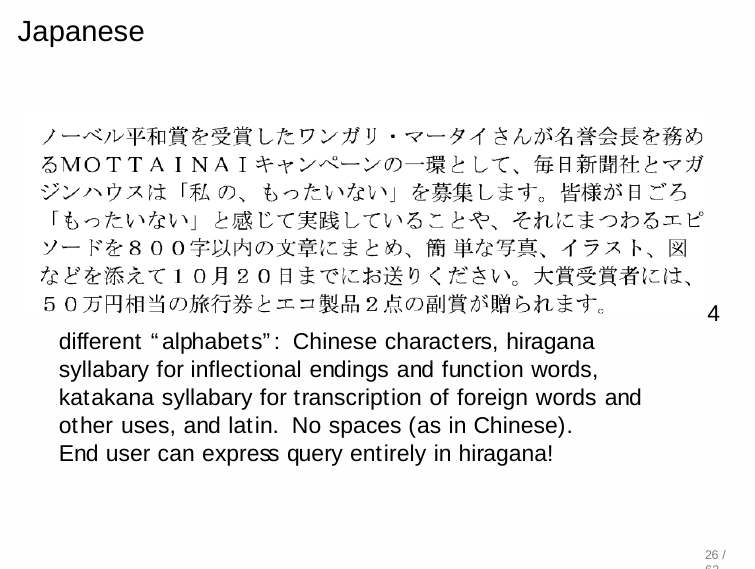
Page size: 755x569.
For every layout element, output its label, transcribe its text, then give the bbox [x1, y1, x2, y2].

title Japanese [15, 12, 741, 52]
text_box [0, 0, 755, 58]
picture [25, 109, 705, 314]
text_box 4 different “alphabets”: Chinese characters, hiragana syllabary for inflectional endings and function words, katakana syllabary for transcription of foreign words and other uses, and latin. No spaces (as in Chinese). End user can express query entirely in hiragana! [56, 298, 723, 442]
slide_number 26 / 62 [701, 547, 745, 565]
